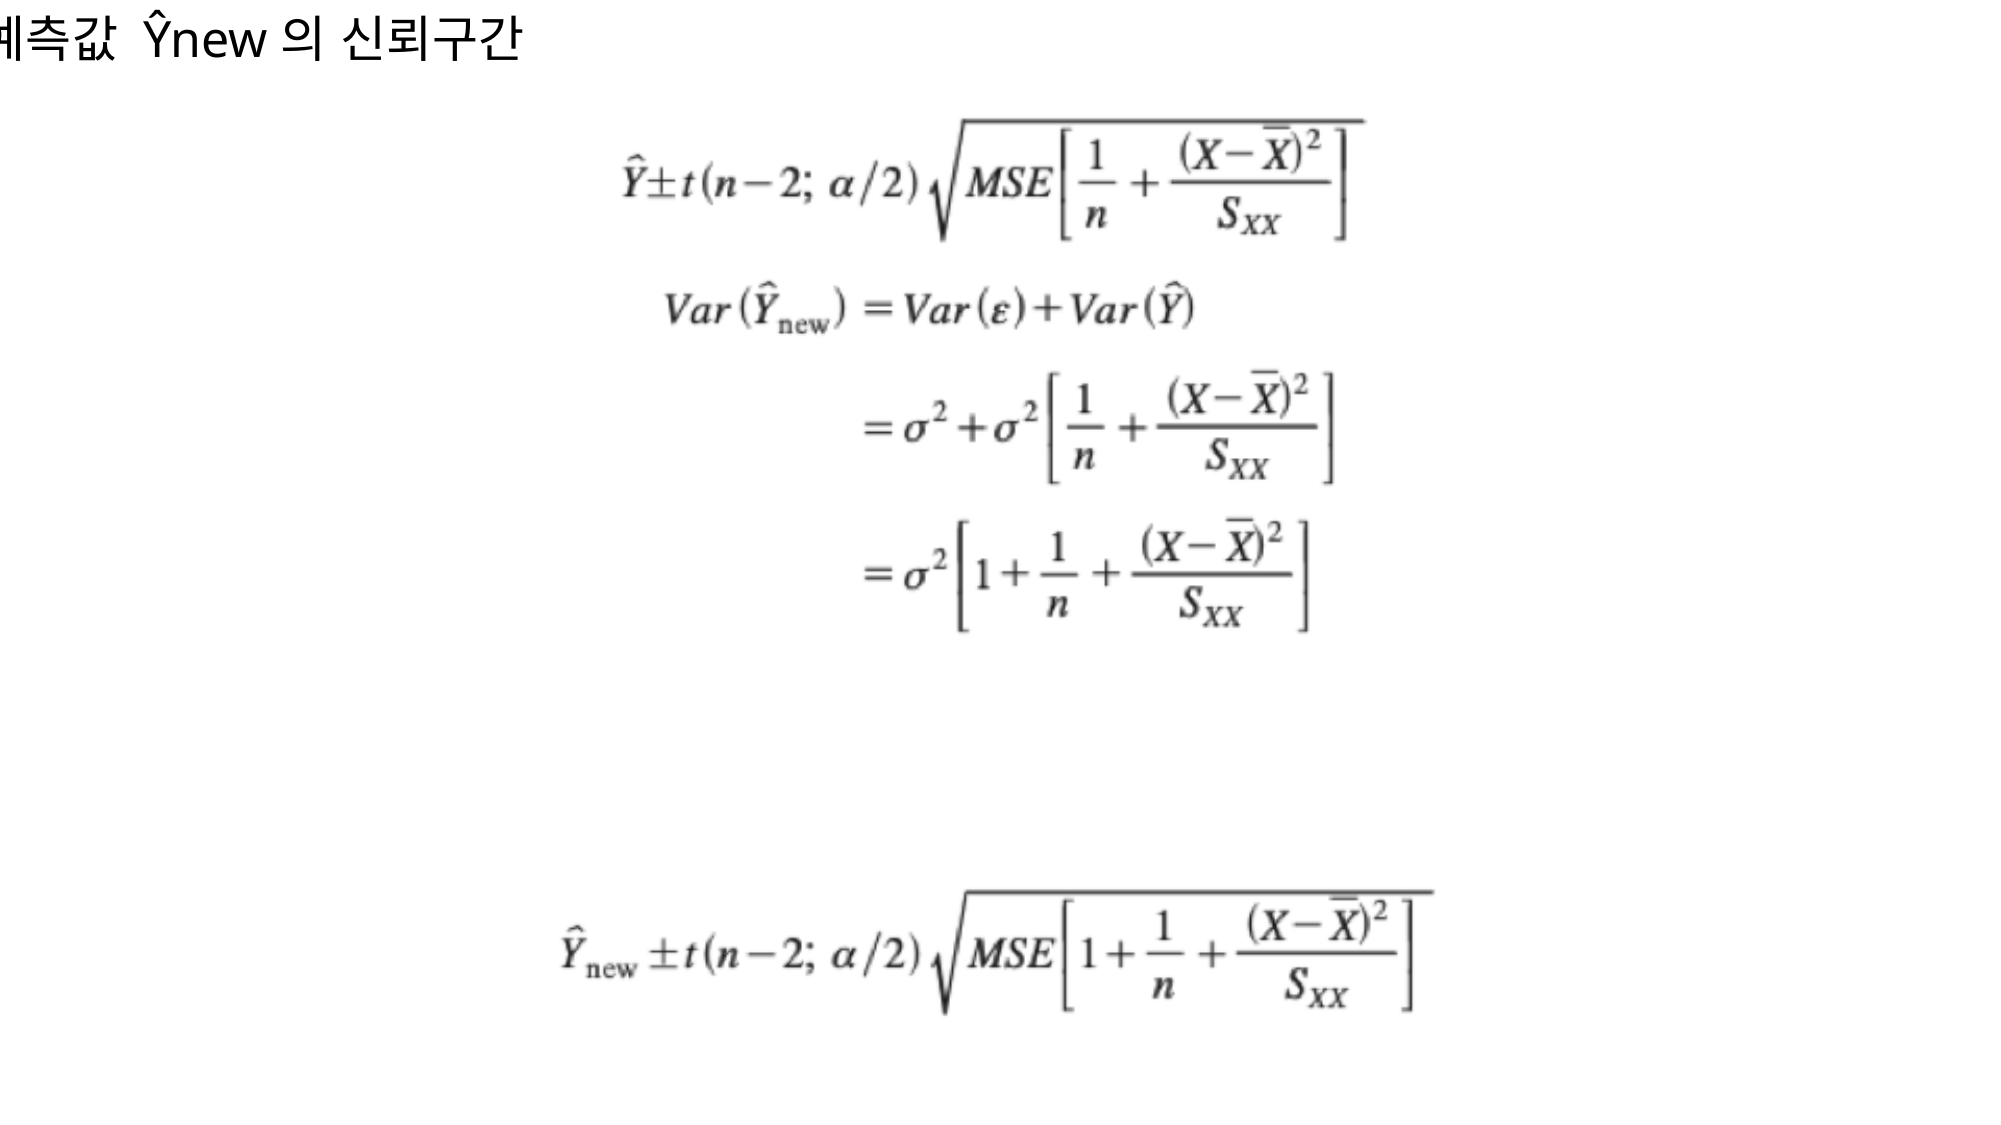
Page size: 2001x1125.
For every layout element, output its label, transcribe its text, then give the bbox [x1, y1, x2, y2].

text_box 예측값 Ŷnew의 신뢰구간 [0, 0, 553, 75]
picture [605, 94, 1395, 651]
picture [529, 863, 1471, 1037]
